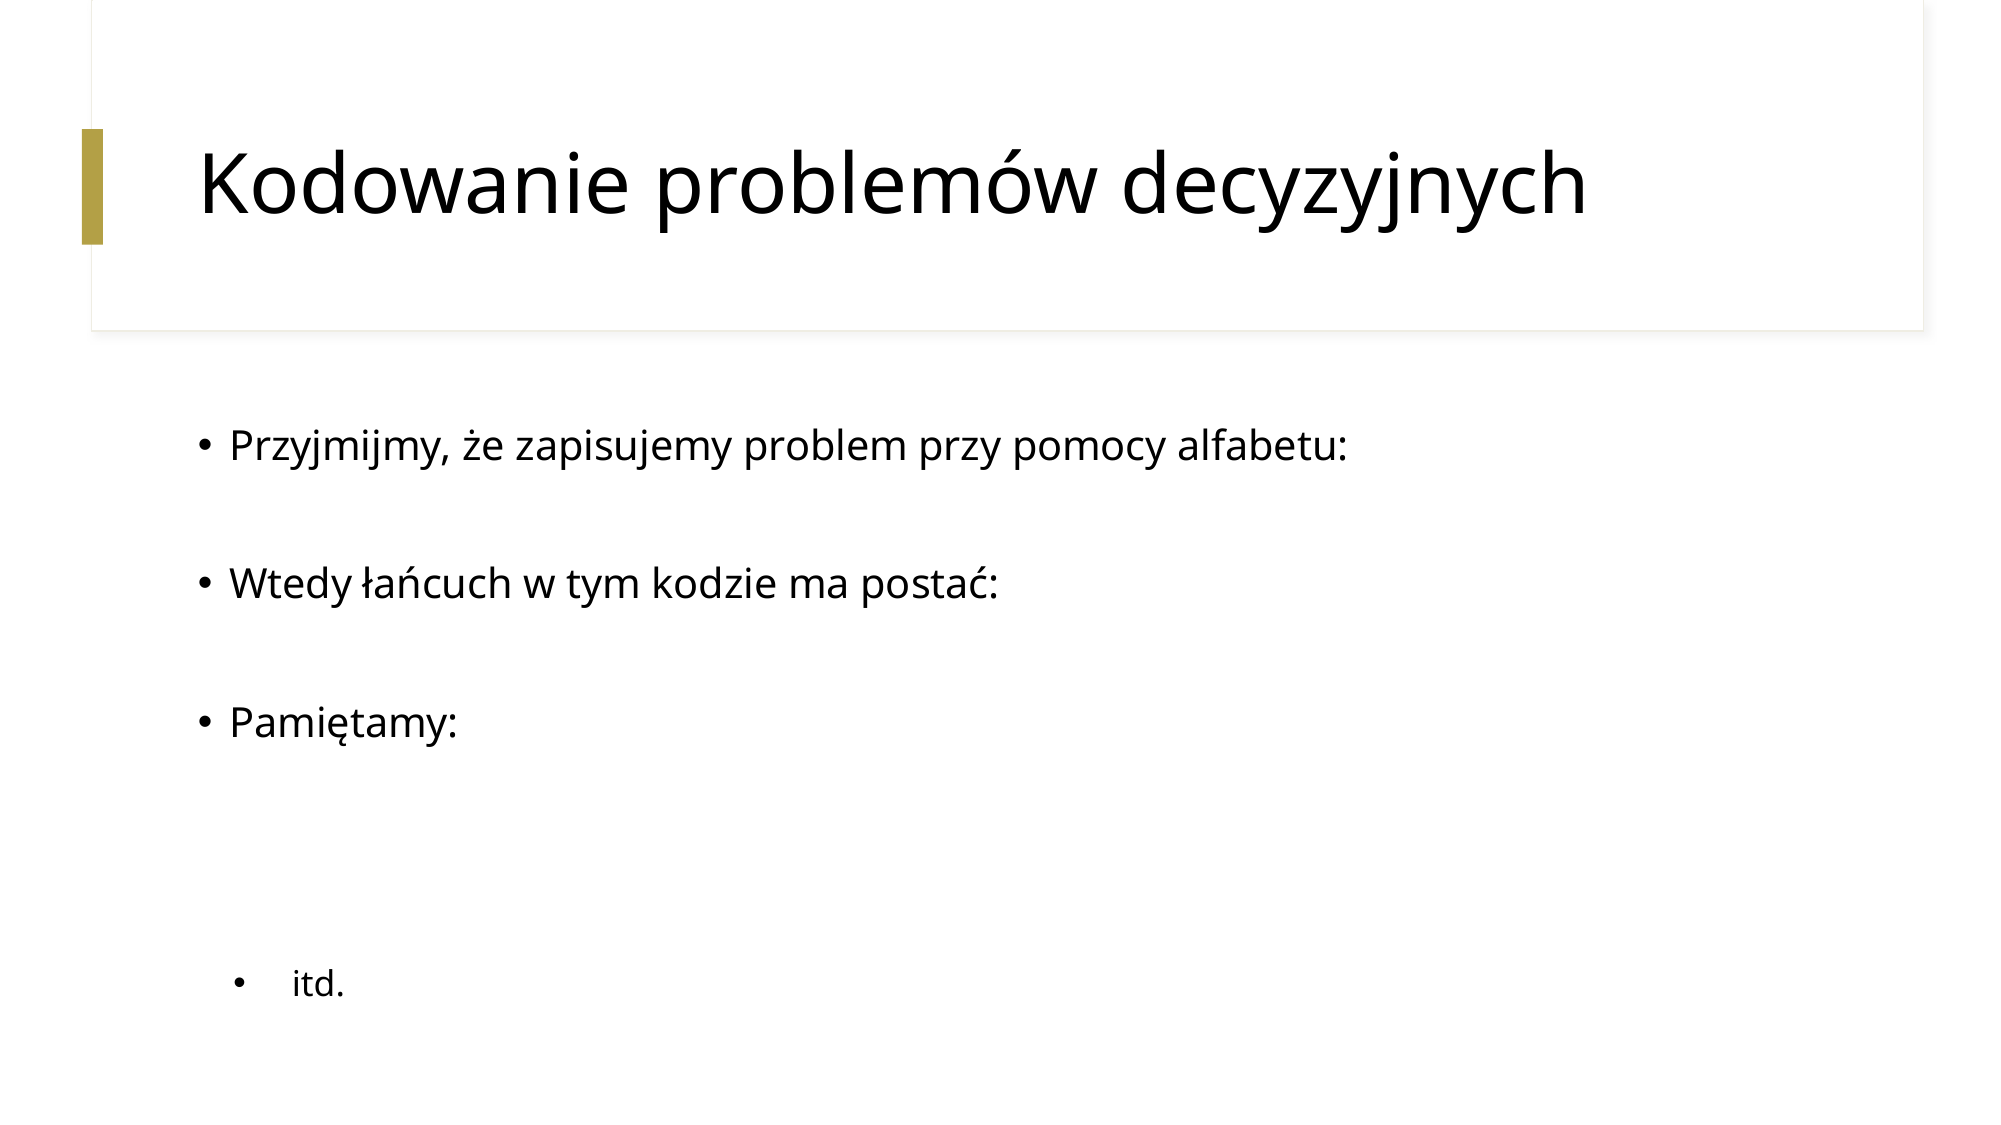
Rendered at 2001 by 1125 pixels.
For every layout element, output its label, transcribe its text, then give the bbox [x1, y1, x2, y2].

title Kodowanie problemów decyzyjnych [183, 90, 1851, 284]
